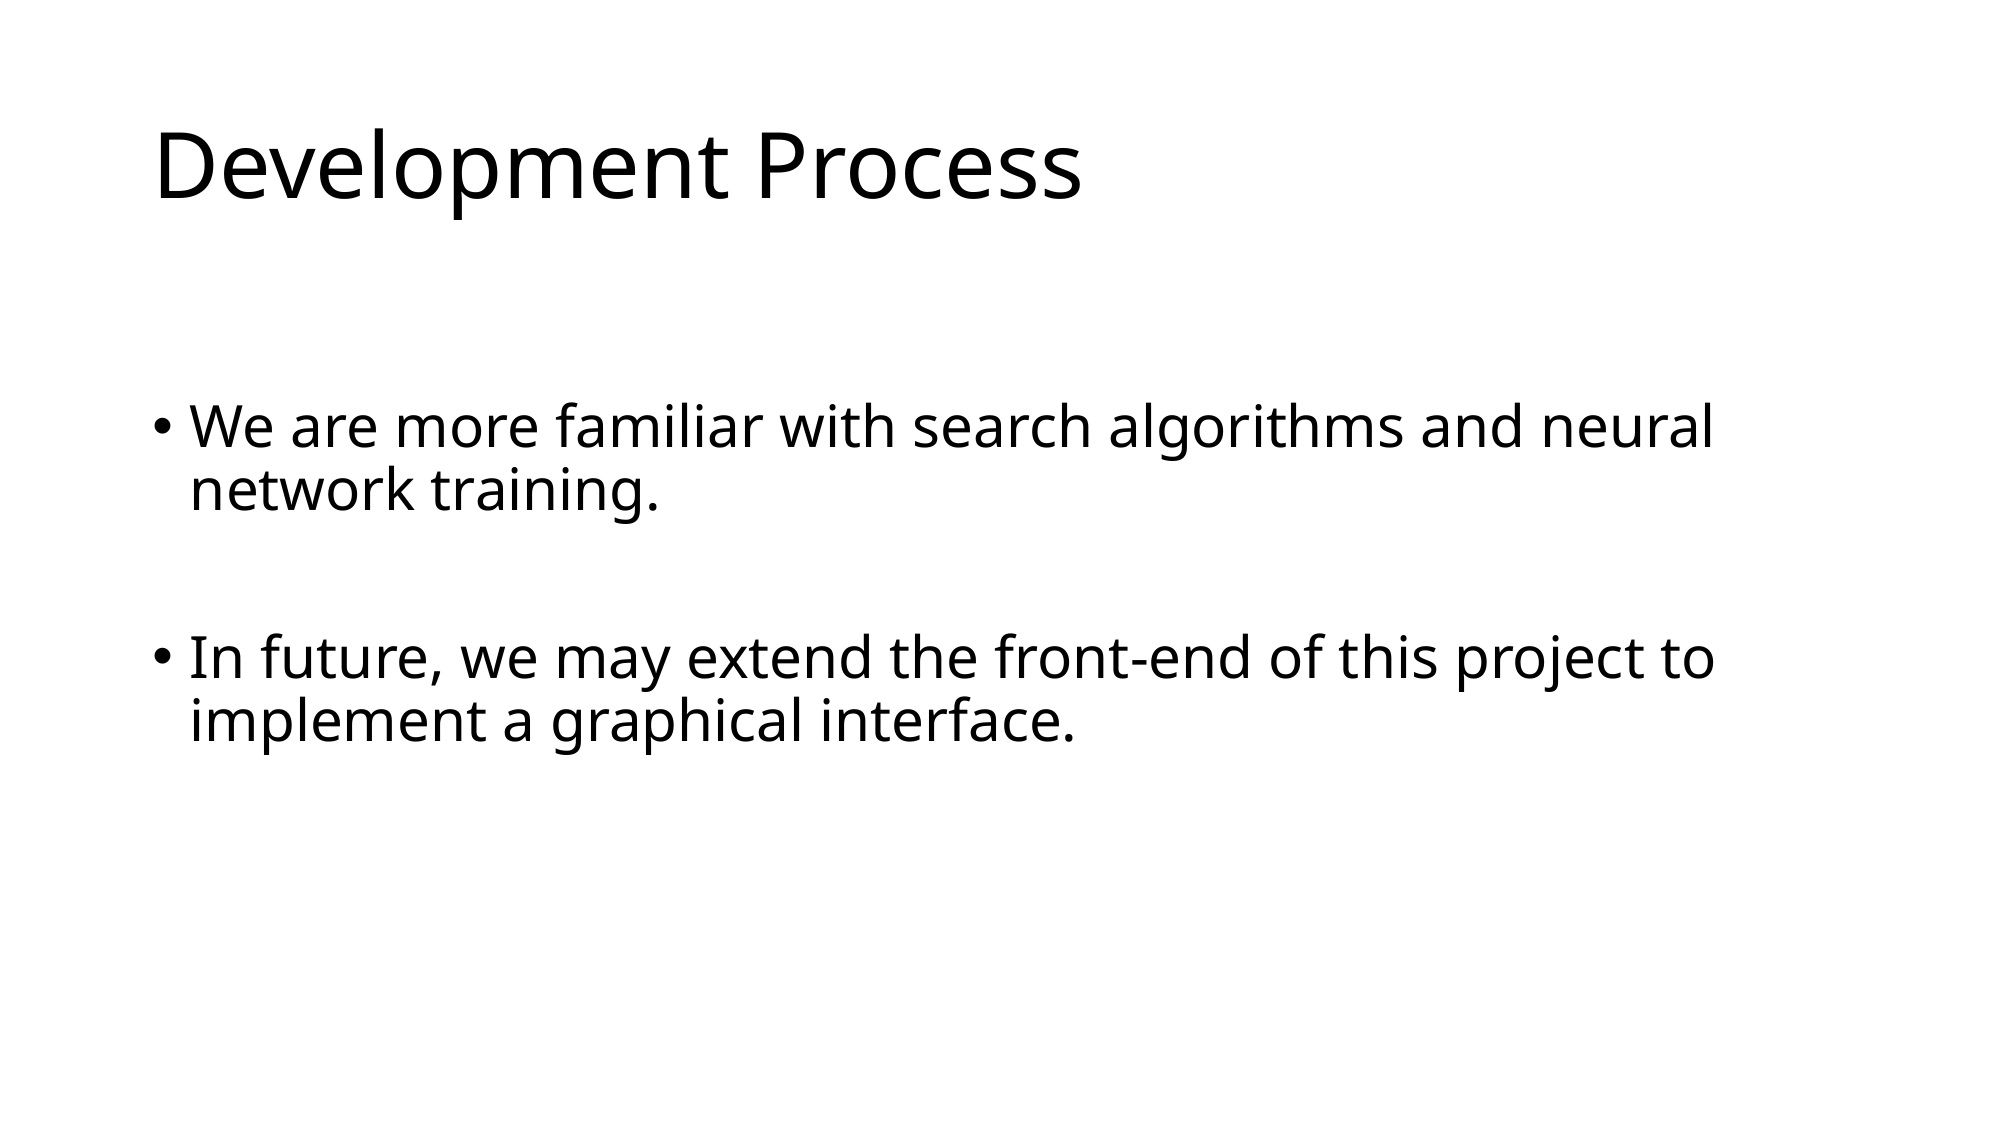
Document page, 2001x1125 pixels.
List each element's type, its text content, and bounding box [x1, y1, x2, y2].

list We are more familiar with search algorithms and neural network training. In future, we may extend the front-end of this project to implement a graphical interface. [137, 299, 1863, 1014]
title Development Process [137, 59, 1863, 278]
